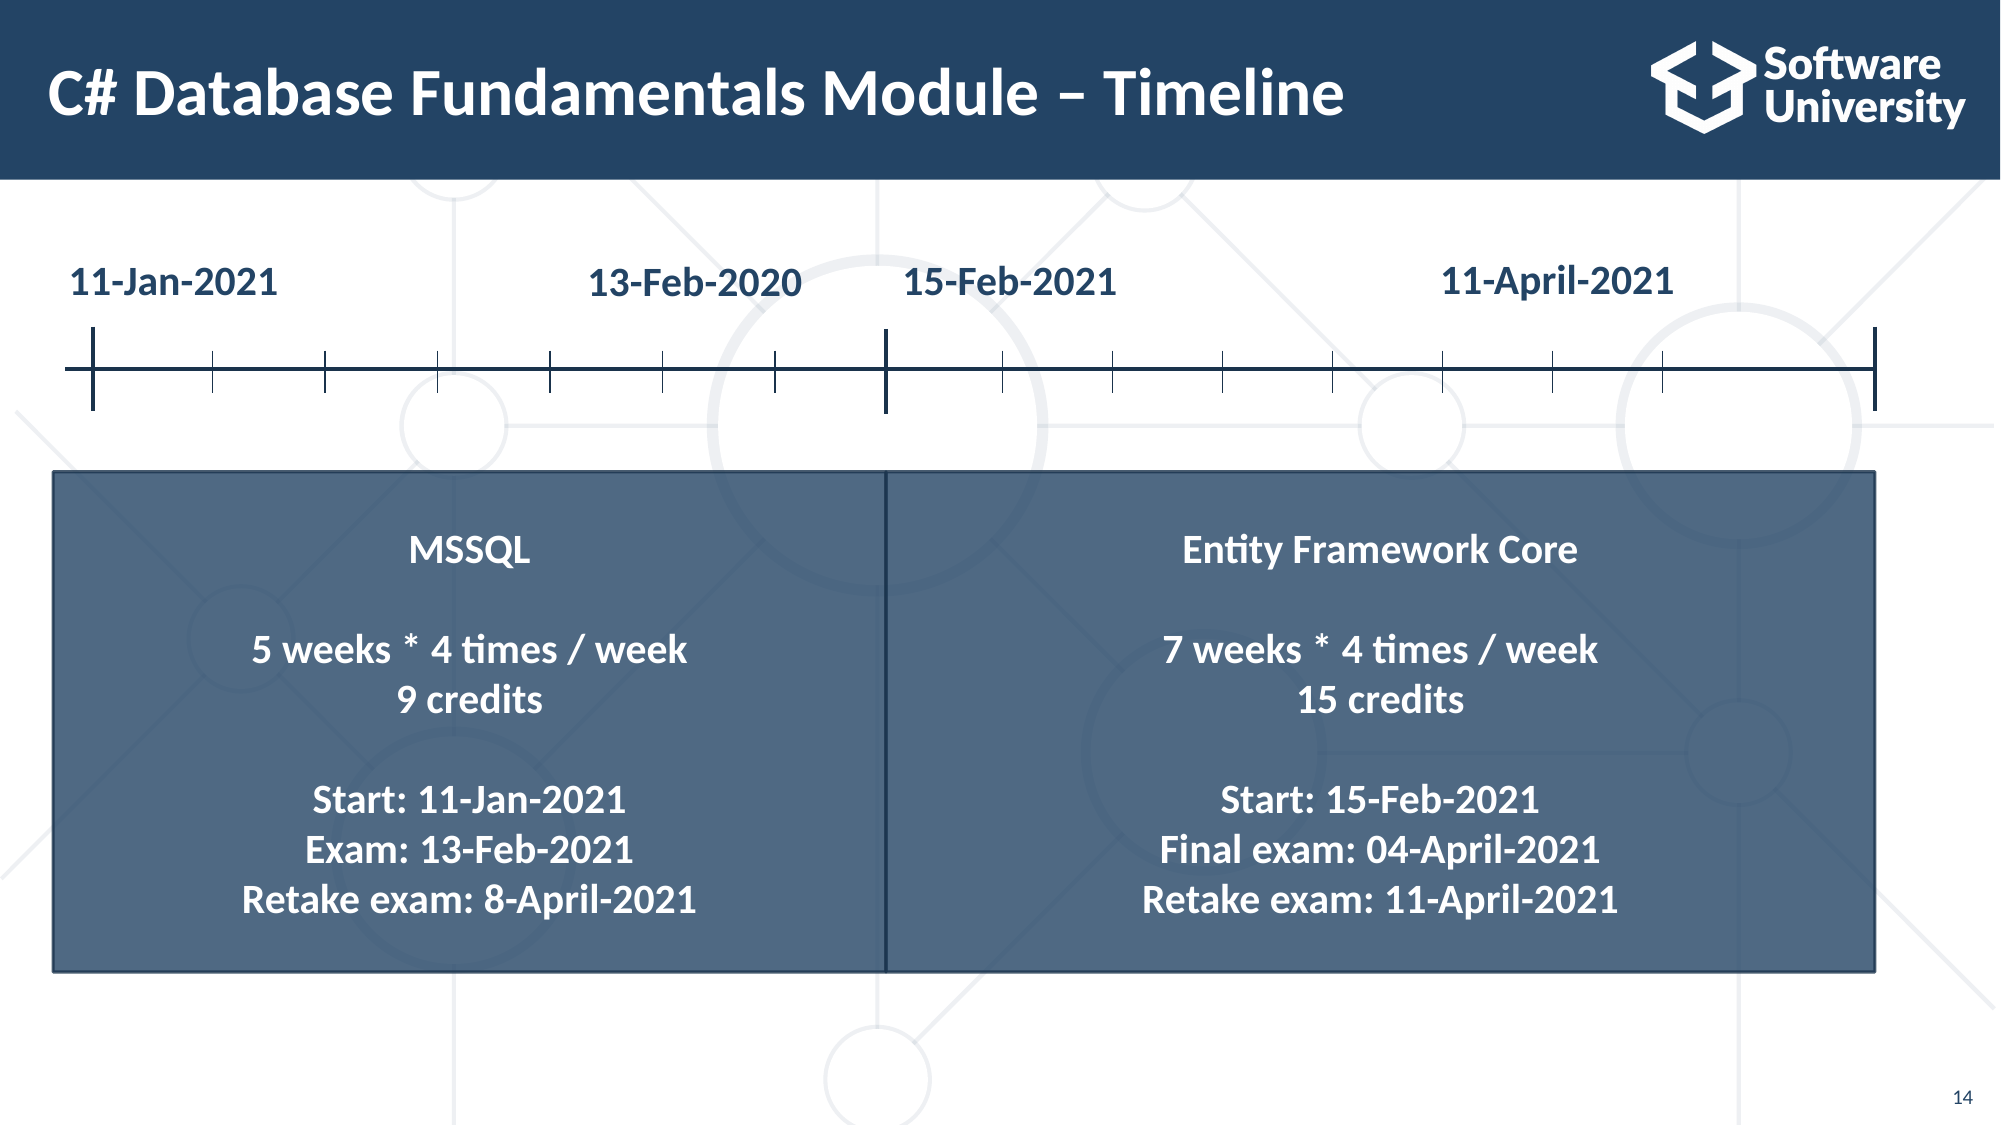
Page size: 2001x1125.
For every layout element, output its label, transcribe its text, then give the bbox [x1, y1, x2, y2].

text_box 15-Feb-2021 [887, 246, 1133, 312]
text_box MSSQL 5 weeks * 4 times / week 9 credits Start: 11-Jan-2021 Exam: 13-Feb-2021 Retake exam: 8-April-2021 [51, 470, 884, 974]
text_box 11-April-2021 [1425, 245, 1690, 311]
text_box 11-Jan-2021 [53, 246, 294, 312]
slide_number 14 [1927, 1067, 1989, 1117]
text_box Entity Framework Core 7 weeks * 4 times / week 15 credits Start: 15-Feb-2021 Final exam: 04-April-2021 Retake exam: 11-April-2021 [884, 470, 1877, 974]
title C# Database Fundamentals Module – Timeline [31, 16, 1625, 162]
picture [1651, 41, 1966, 134]
text_box 13-Feb-2020 [572, 247, 818, 313]
